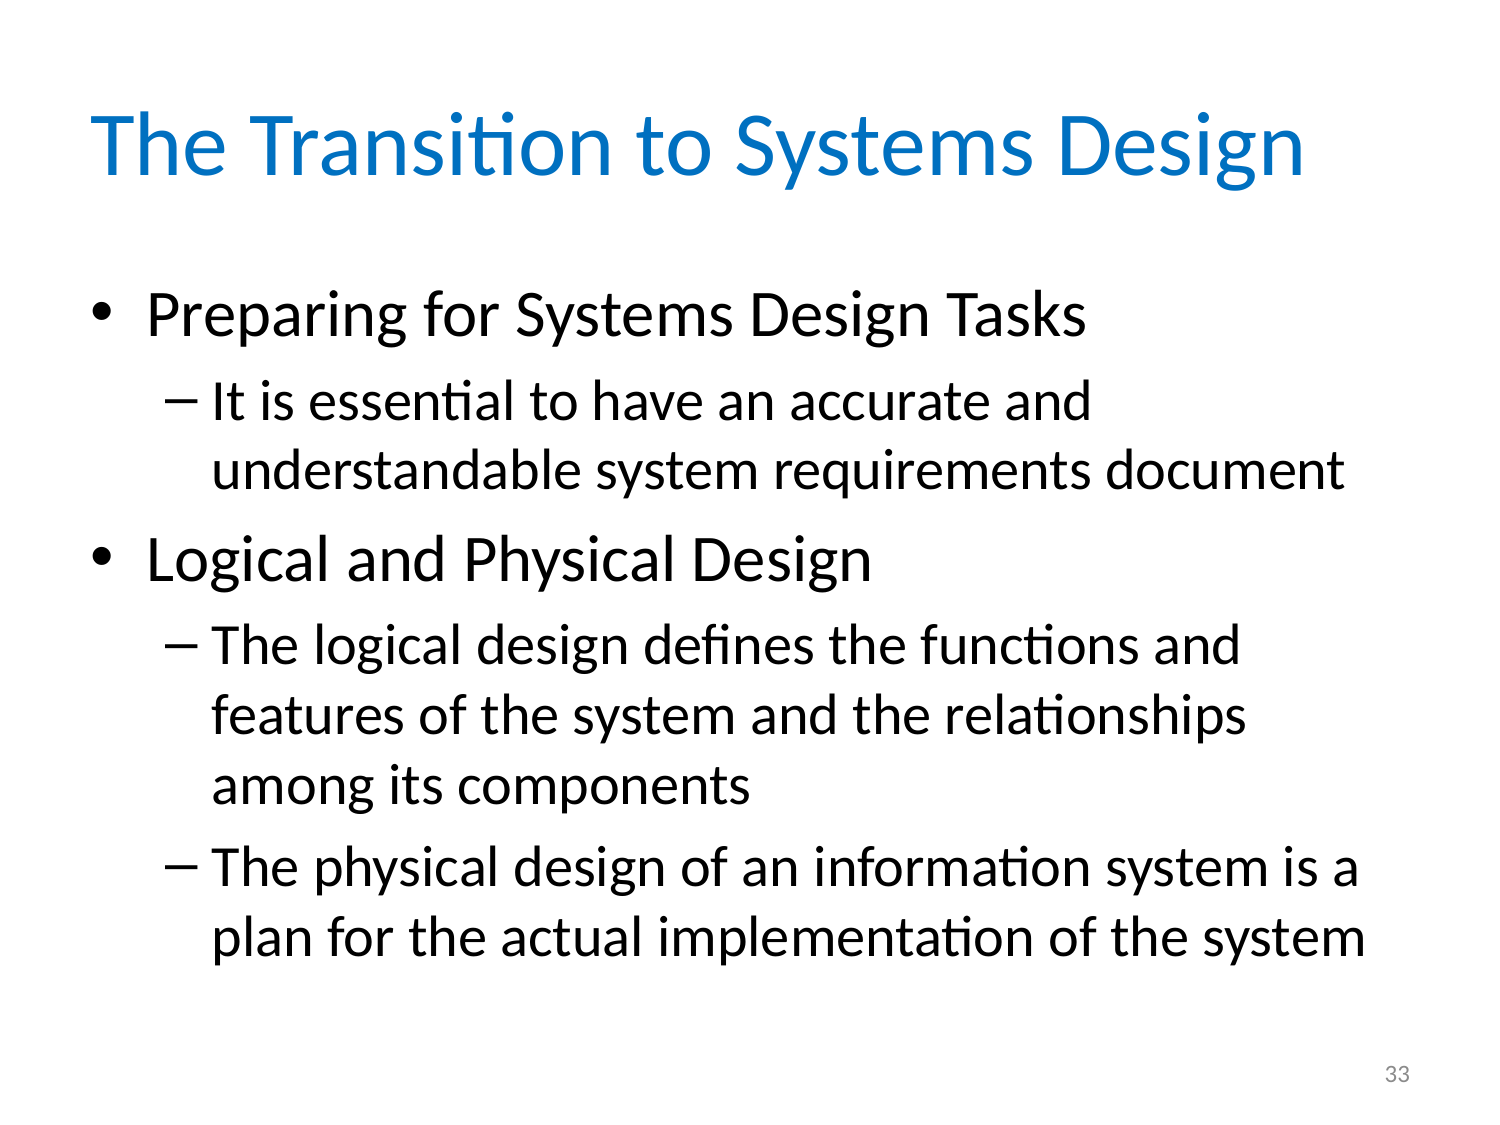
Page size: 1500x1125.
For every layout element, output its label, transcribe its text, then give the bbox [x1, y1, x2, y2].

title The Transition to Systems Design [74, 44, 1426, 233]
list Preparing for Systems Design Tasks It is essential to have an accurate and understandable system requirements document Logical and Physical Design The logical design defines the functions and features of the system and the relationships among its components The physical design of an information system is a plan for the actual implementation of the system [74, 262, 1426, 1006]
slide_number 33 [1074, 1042, 1425, 1103]
